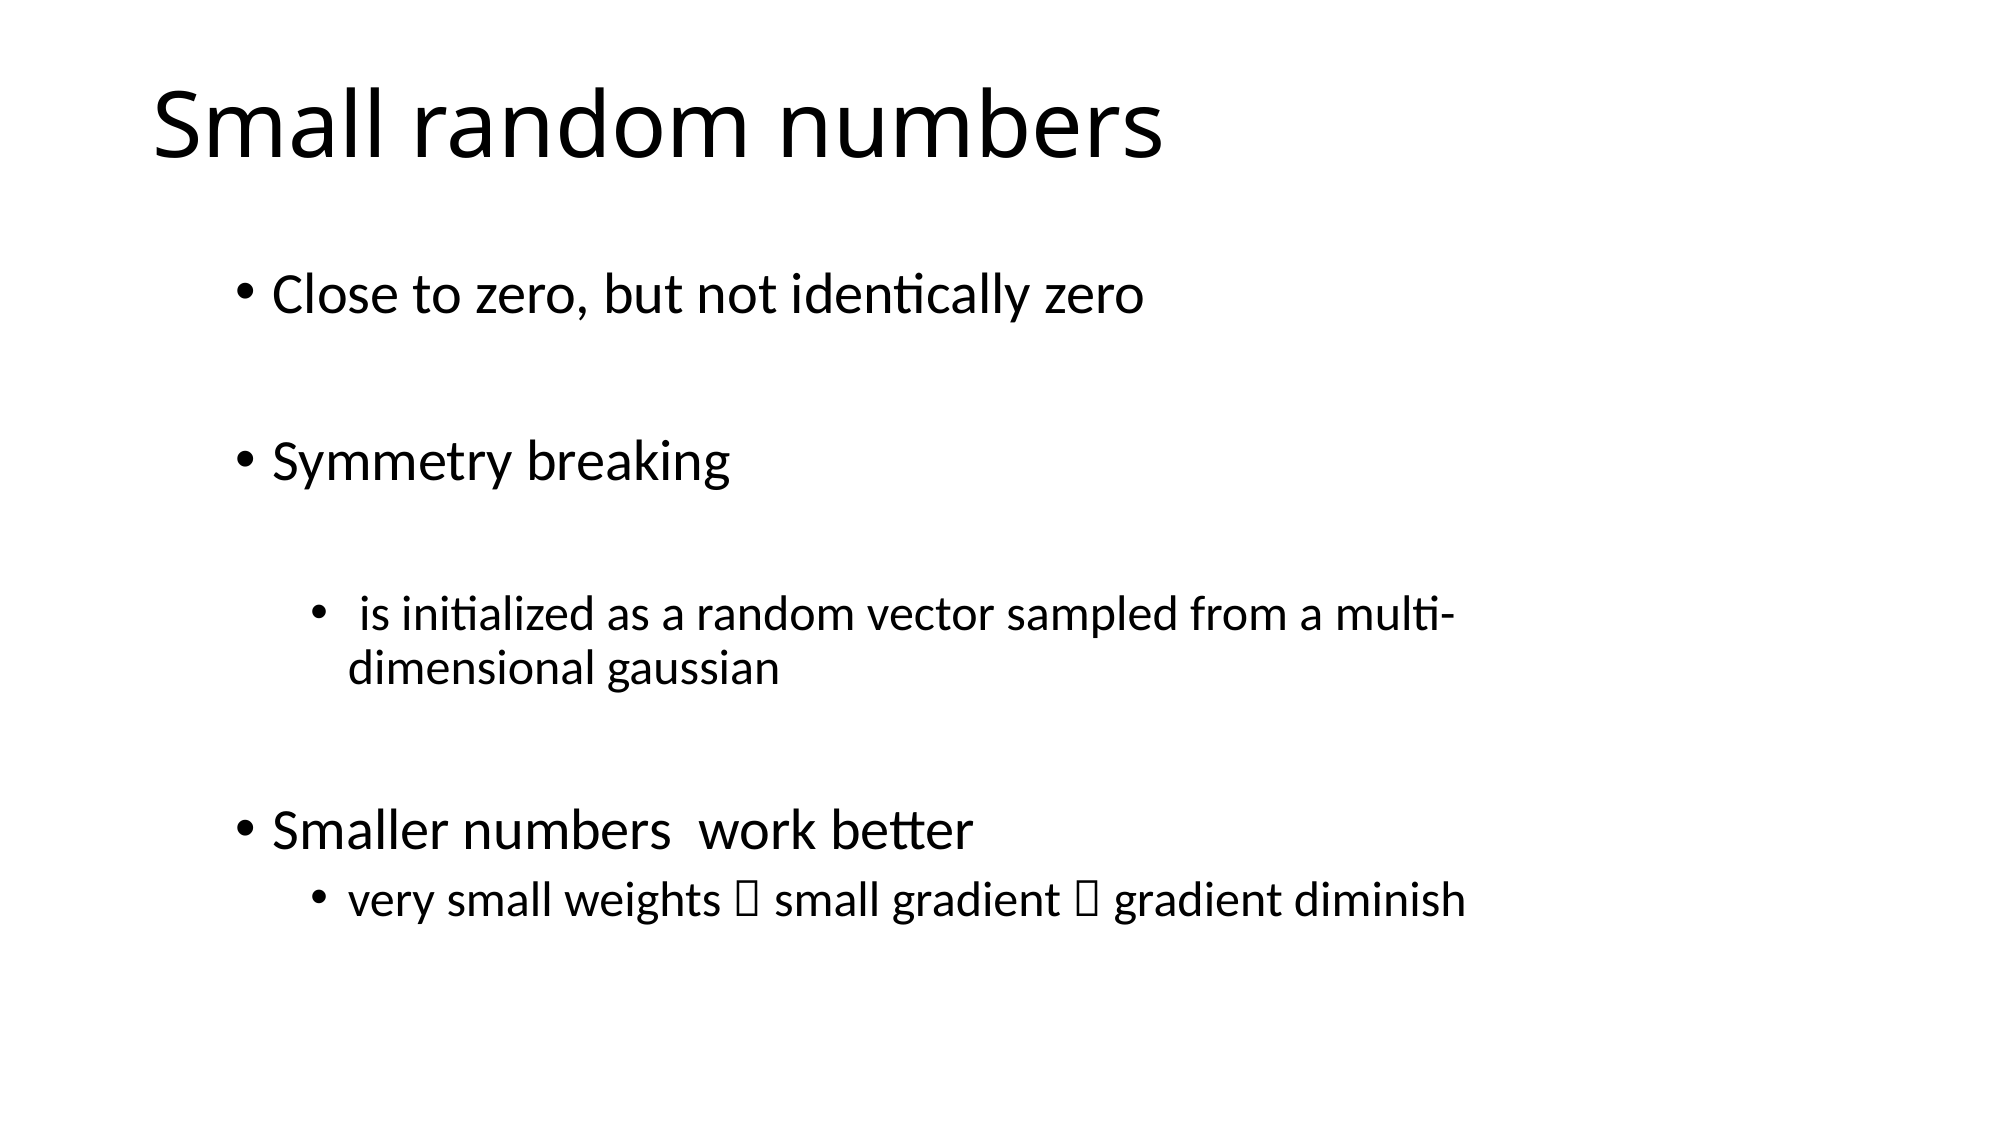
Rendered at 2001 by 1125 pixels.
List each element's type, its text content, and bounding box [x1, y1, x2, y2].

title Small random numbers [137, 19, 1863, 237]
